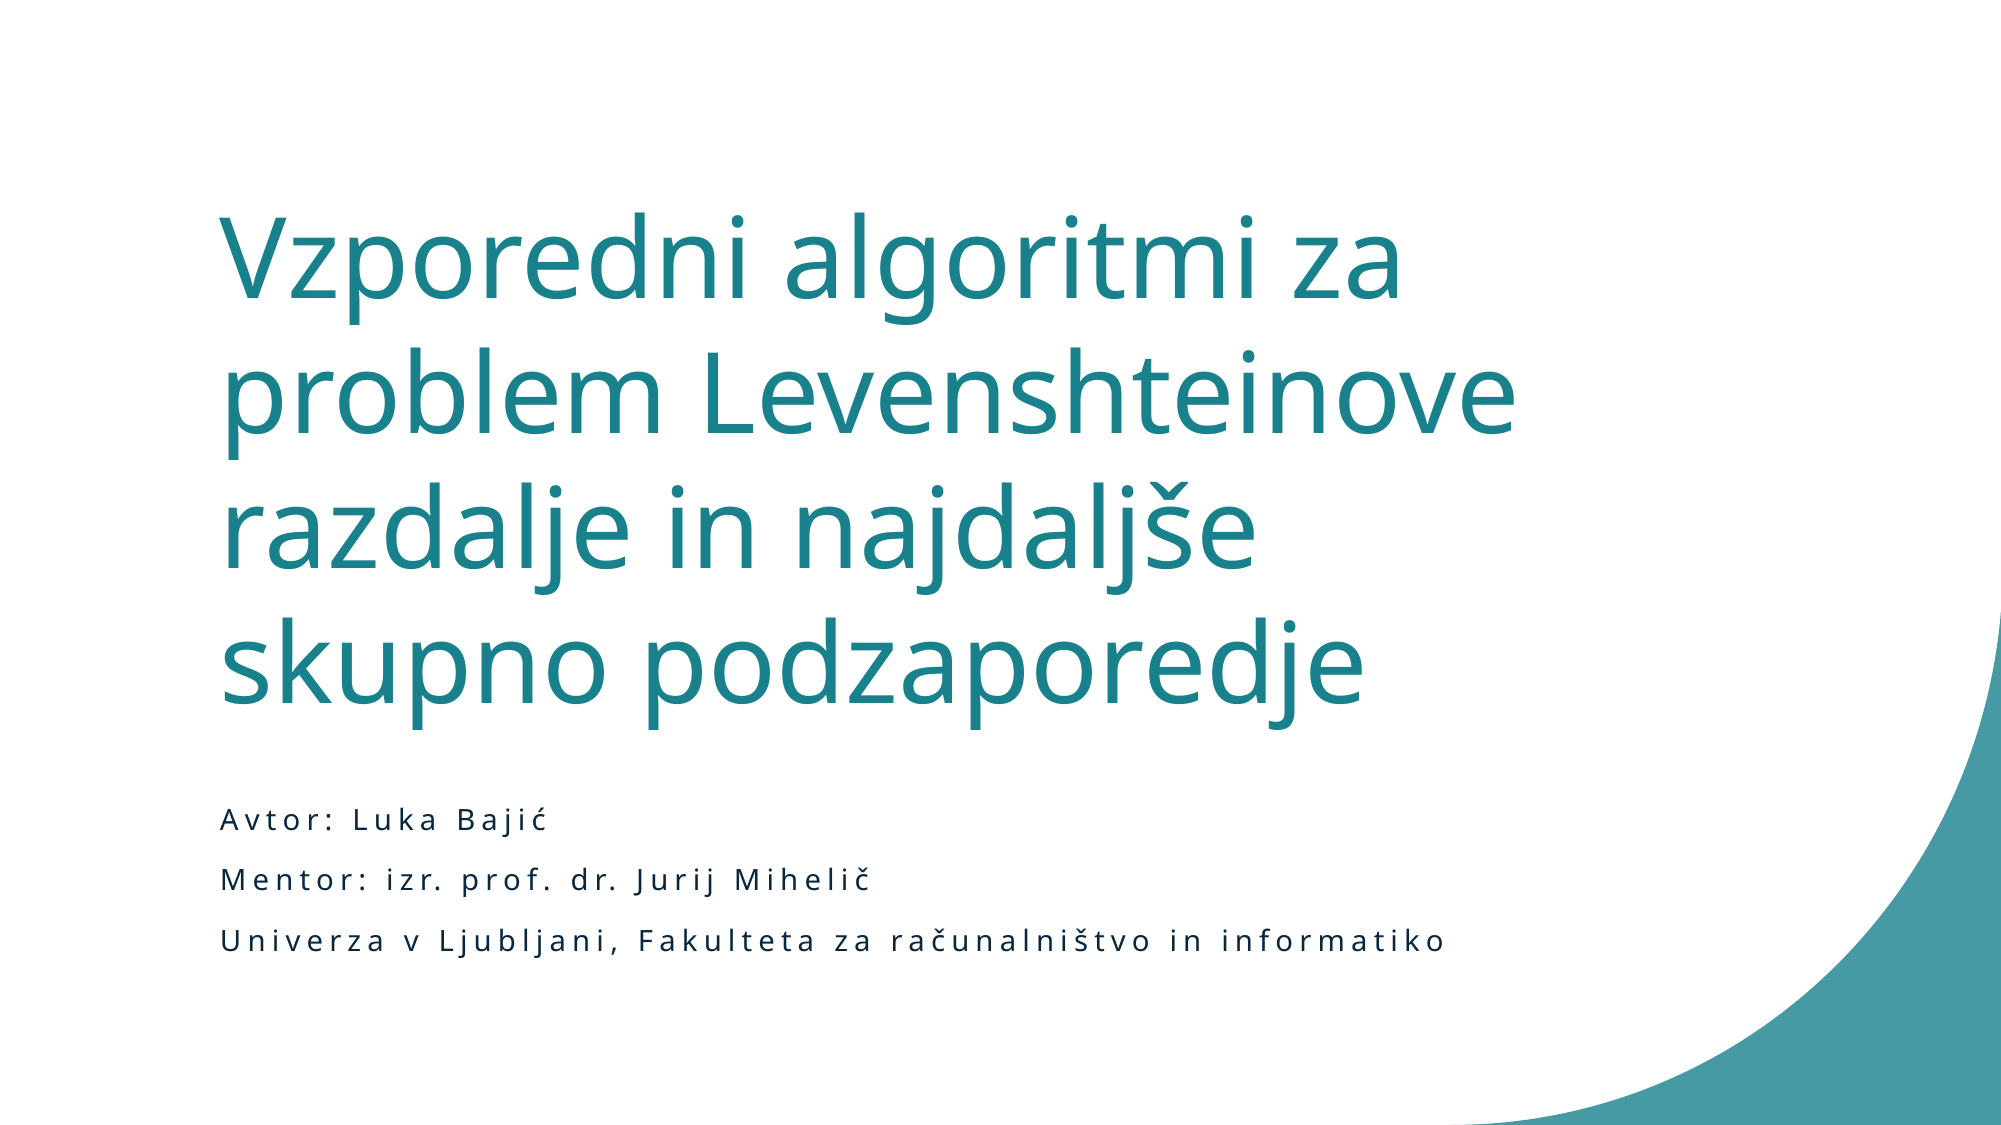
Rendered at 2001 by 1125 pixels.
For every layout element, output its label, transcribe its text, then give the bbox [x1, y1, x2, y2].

subtitle Avtor: Luka Bajić Mentor: izr. prof. dr. Jurij Mihelič Univerza v Ljubljani, Fakulteta za računalništvo in informatiko [204, 786, 1600, 965]
title Vzporedni algoritmi za problem Levenshteinove razdalje in najdaljše skupno podzaporedje [204, 150, 1600, 734]
